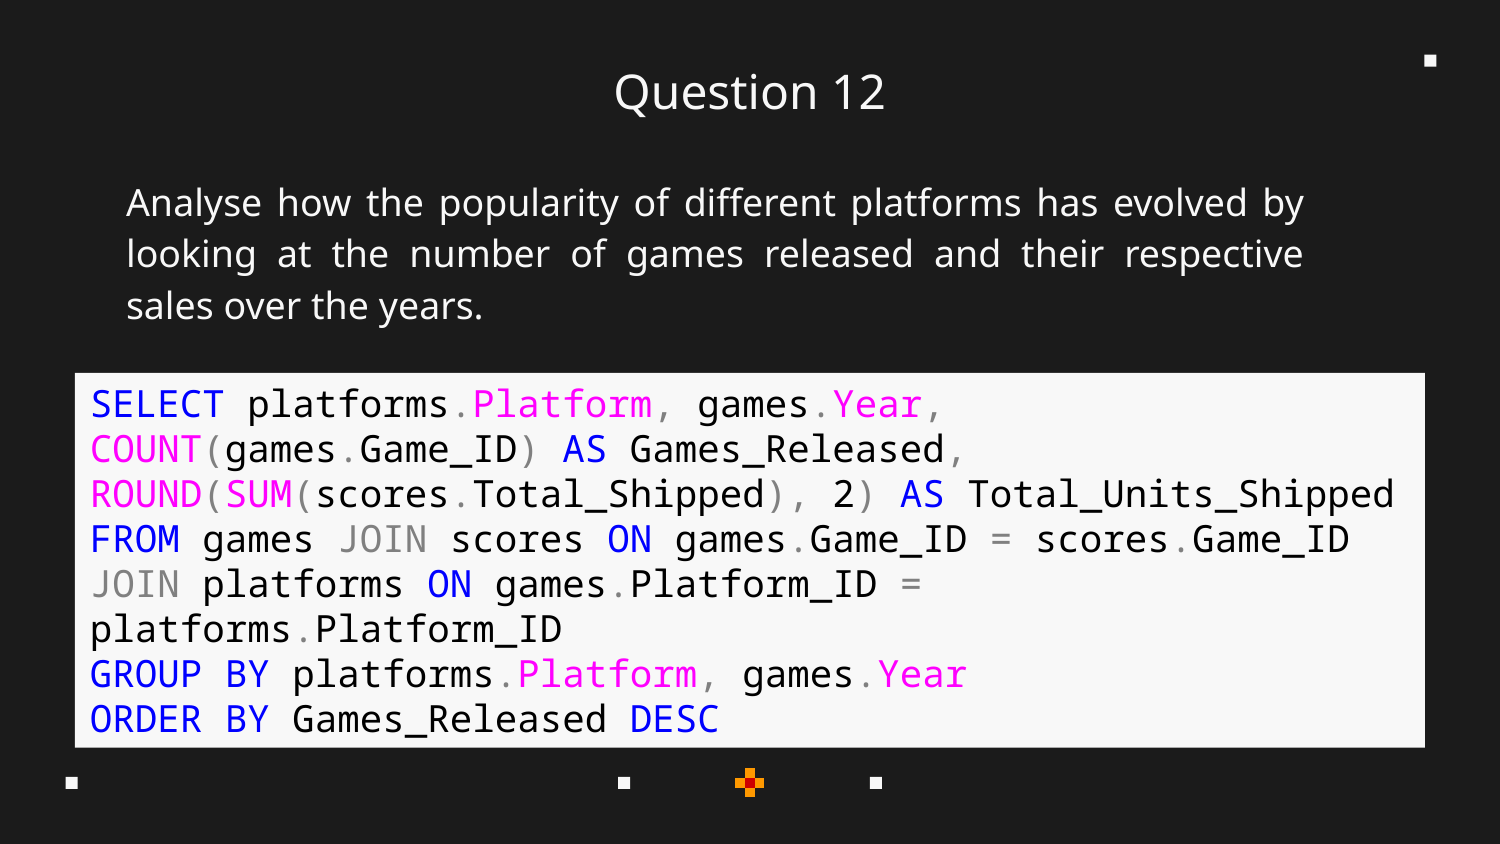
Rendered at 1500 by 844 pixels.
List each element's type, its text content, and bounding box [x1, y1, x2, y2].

title Question 12 [179, 46, 1321, 157]
subtitle Analyse how the popularity of different platforms has evolved by looking at the number of games released and their respective sales over the years. [111, 157, 1321, 276]
text_box SELECT platforms.Platform, games.Year, COUNT(games.Game_ID) AS Games_Released, ROUND(SUM(scores.Total_Shipped), 2) AS Total_Units_Shipped FROM games JOIN scores ON games.Game_ID = scores.Game_ID JOIN platforms ON games.Platform_ID = platforms.Platform_ID GROUP BY platforms.Platform, games.Year ORDER BY Games_Released DESC [74, 372, 1425, 748]
